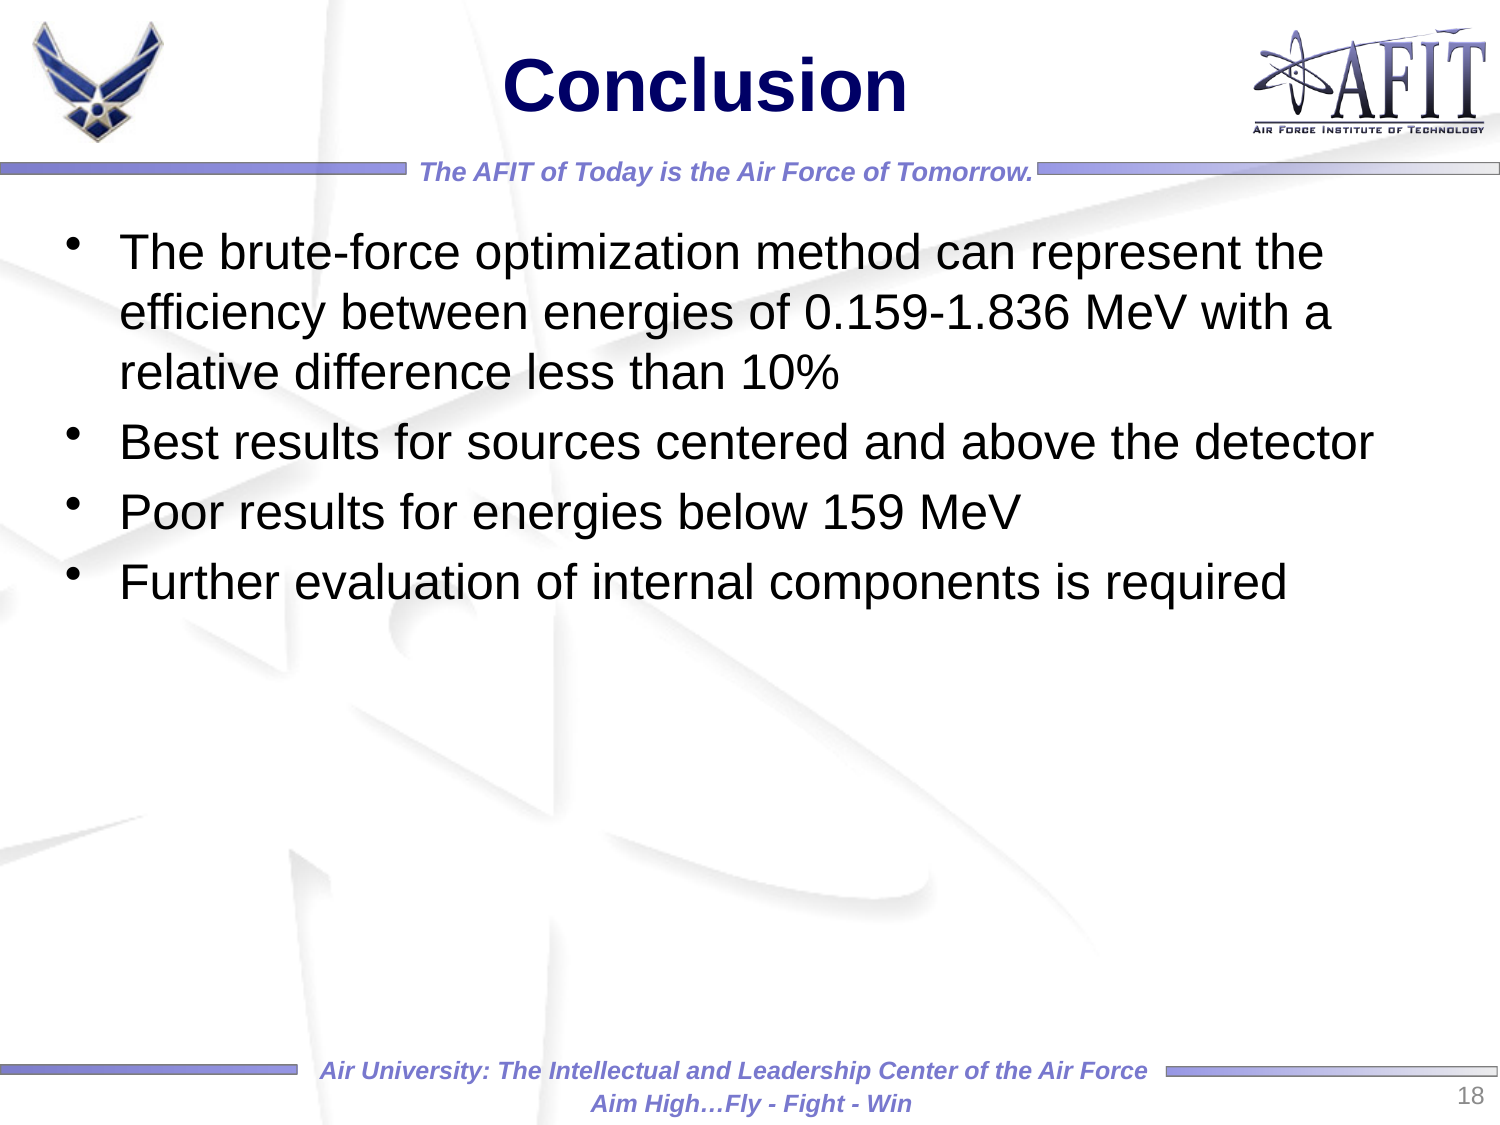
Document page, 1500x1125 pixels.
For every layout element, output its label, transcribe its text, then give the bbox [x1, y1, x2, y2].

title Conclusion [162, 0, 1251, 163]
picture [32, 21, 162, 143]
slide_number 18 [1149, 1065, 1500, 1125]
list The brute-force optimization method can represent the efficiency between energies of 0.159-1.836 MeV with a relative difference less than 10% Best results for sources centered and above the detector Poor results for energies below 159 MeV Further evaluation of internal components is required [50, 212, 1450, 1013]
